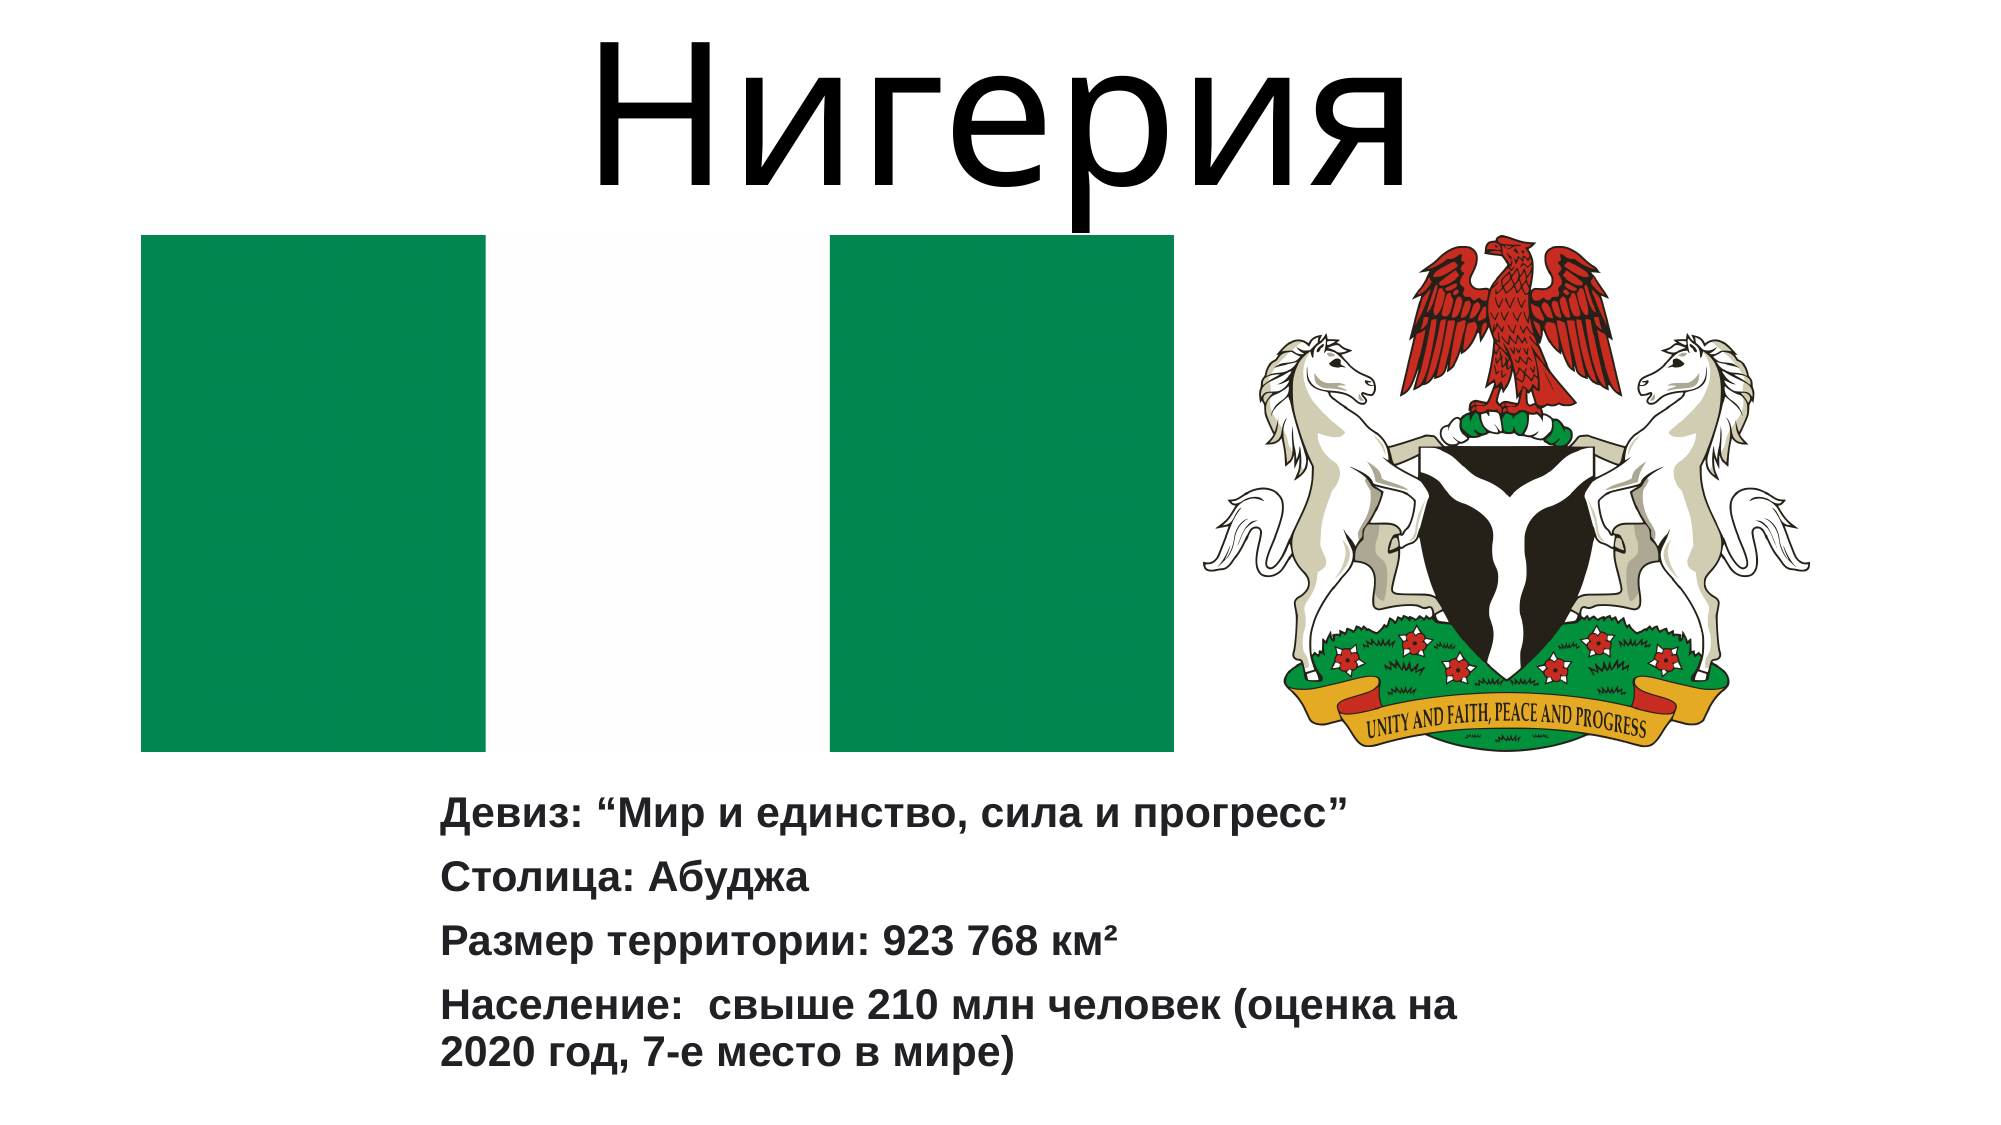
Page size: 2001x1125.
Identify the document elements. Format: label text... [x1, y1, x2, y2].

picture [141, 235, 1174, 752]
picture [1203, 235, 1810, 752]
subtitle Девиз: “Мир и единство, сила и прогресс” Столица: Абуджа Размер территории: 923 768 км² Население: свыше 210 млн человек (оценка на 2020 год, 7-е место в мире) [425, 782, 1575, 1086]
title Нигерия [249, 64, 1750, 236]
